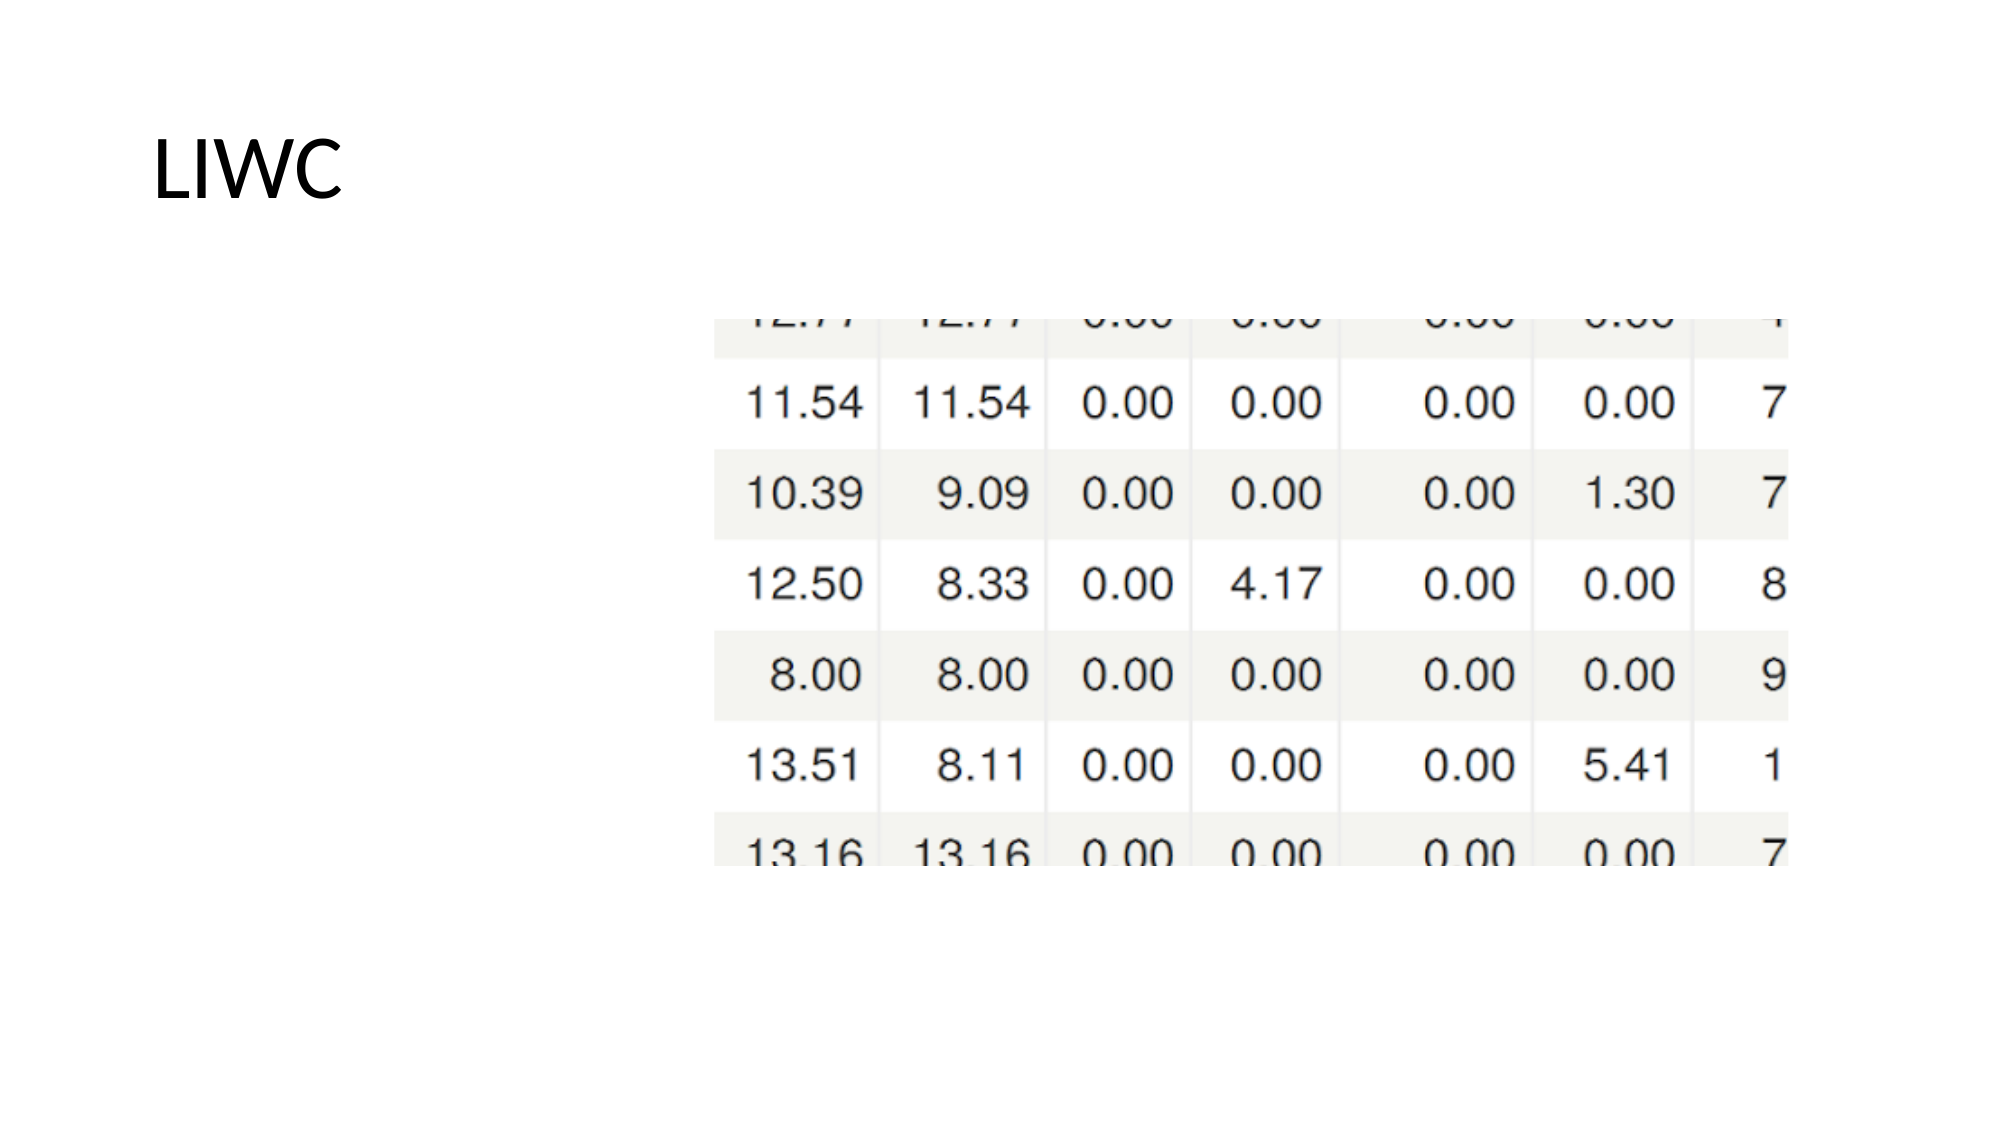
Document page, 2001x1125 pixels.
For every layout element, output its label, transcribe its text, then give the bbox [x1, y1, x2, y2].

title LIWC [137, 59, 1863, 278]
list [714, 318, 1789, 866]
